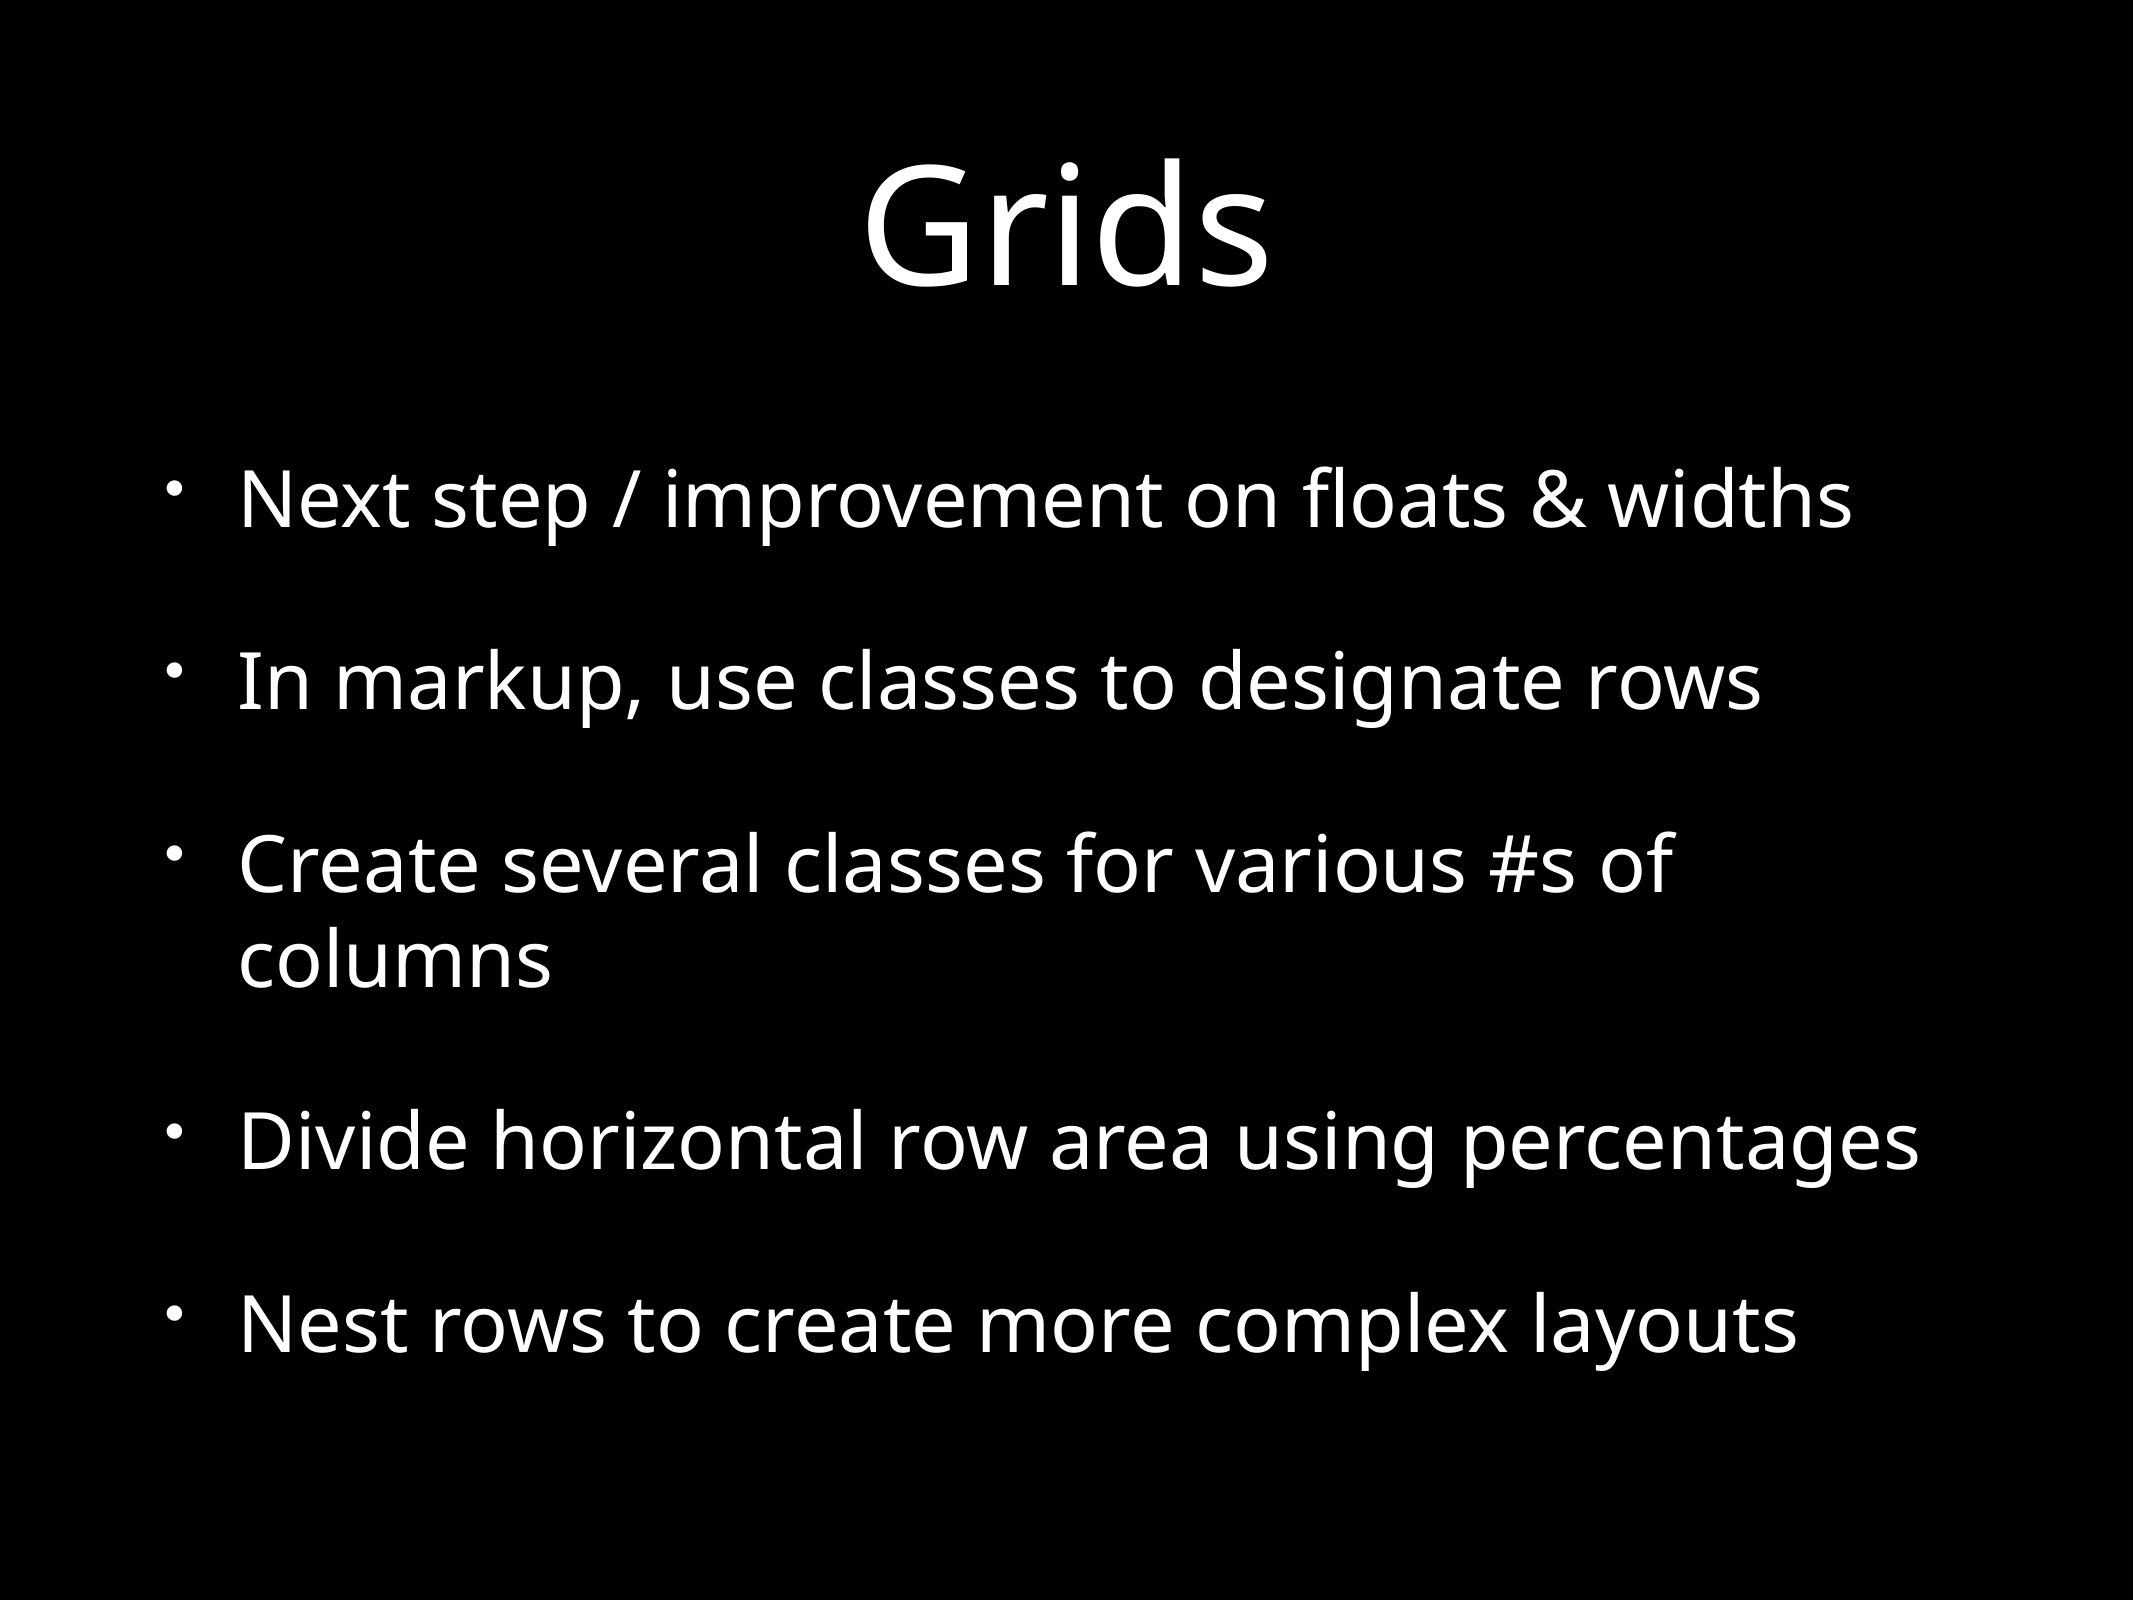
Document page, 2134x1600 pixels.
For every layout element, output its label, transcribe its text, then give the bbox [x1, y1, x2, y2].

list Next step / improvement on floats & widths In markup, use classes to designate rows Create several classes for various #s of columns Divide horizontal row area using percentages Nest rows to create more complex layouts [155, 439, 1978, 1472]
title Grids [155, 41, 1978, 397]
